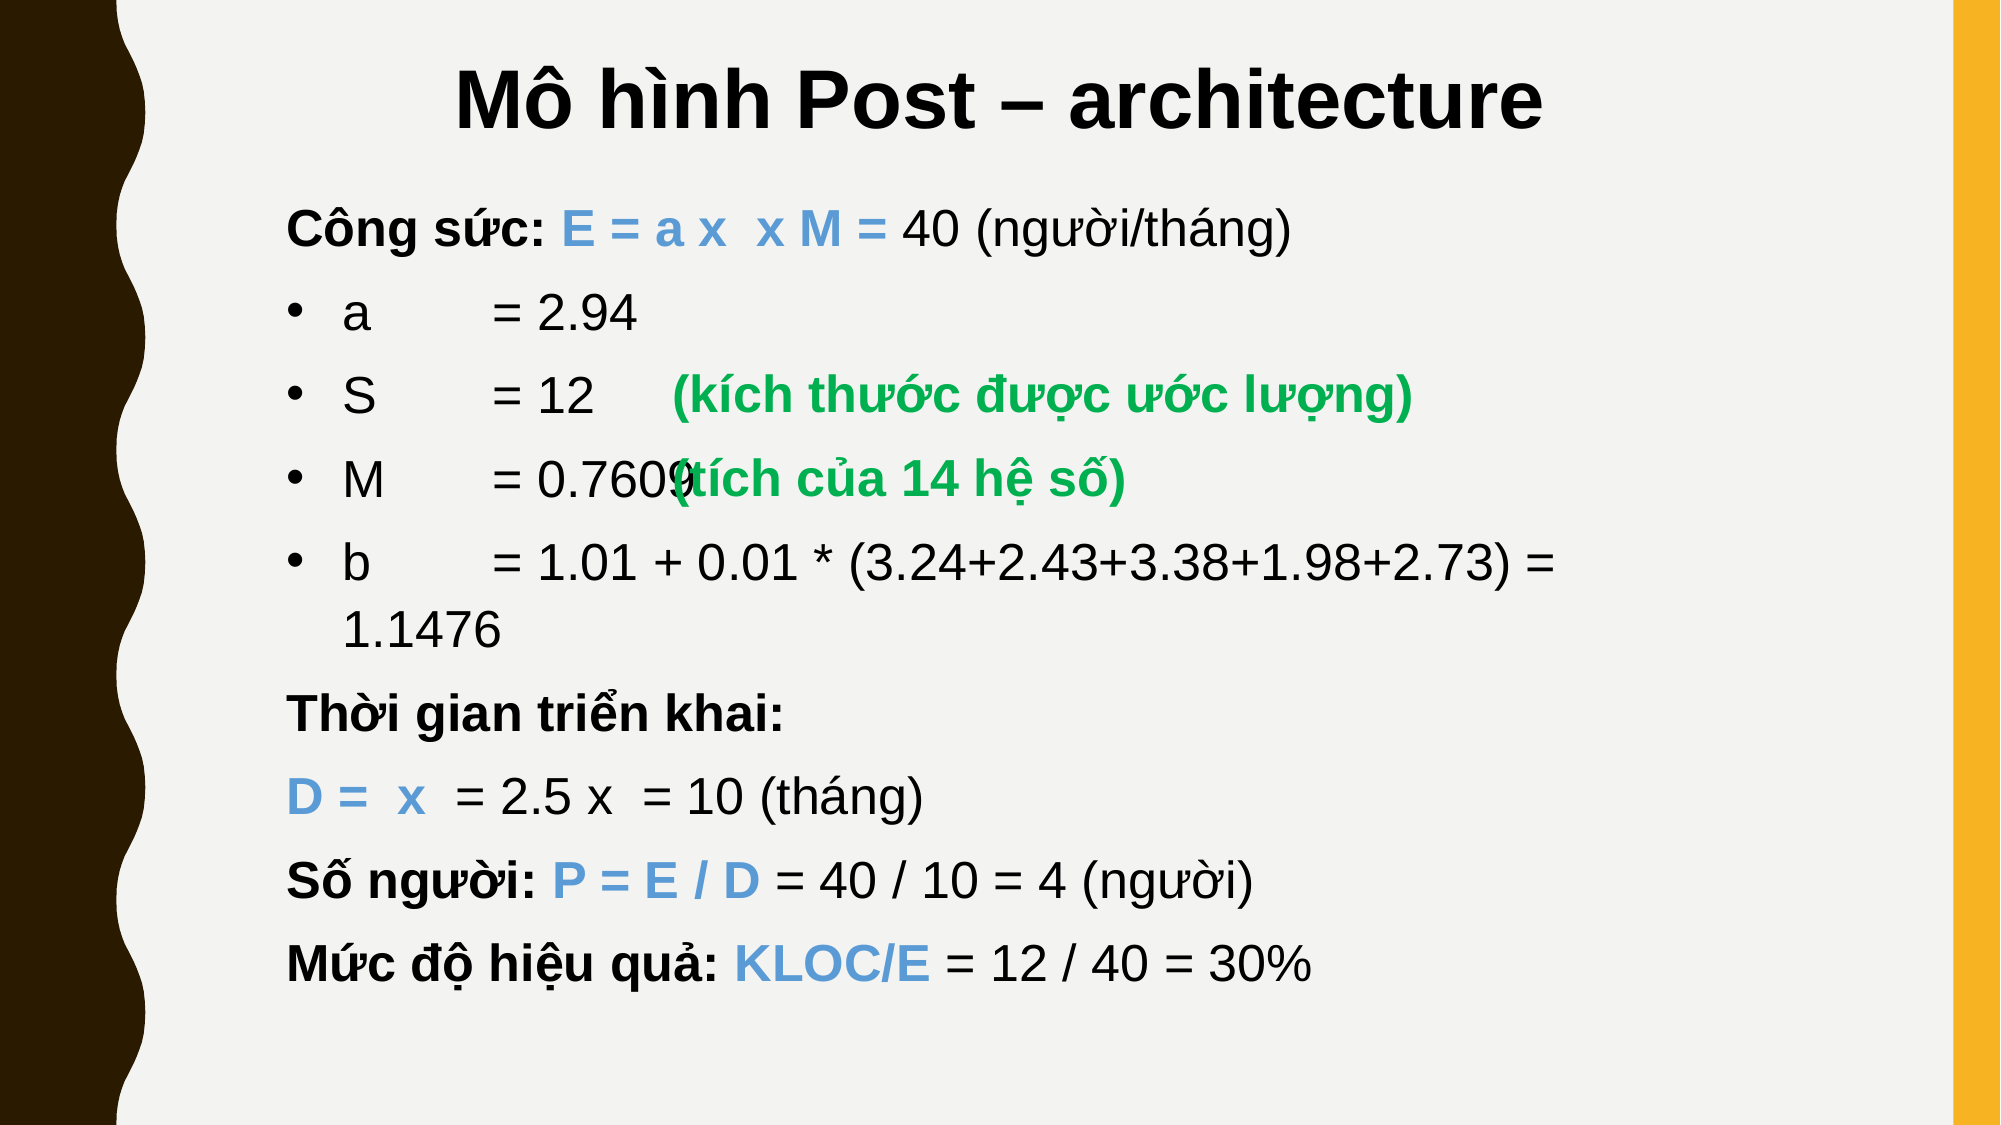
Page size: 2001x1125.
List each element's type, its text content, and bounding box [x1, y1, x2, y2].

text_box Mô hình Post – architecture [439, 38, 1561, 153]
text_box (kích thước được ước lượng) (tích của 14 hệ số) [657, 349, 1442, 515]
